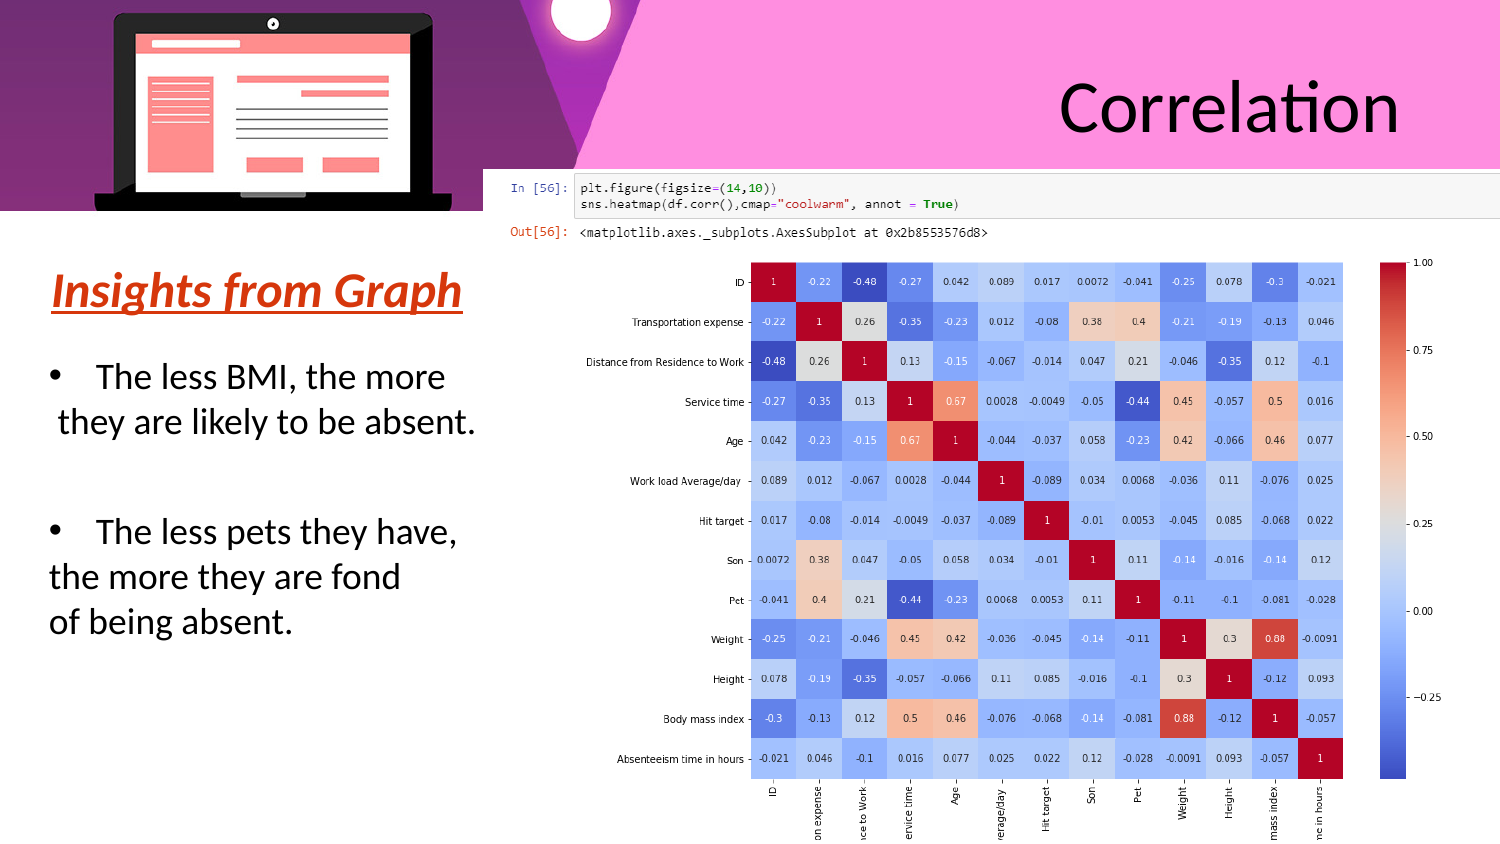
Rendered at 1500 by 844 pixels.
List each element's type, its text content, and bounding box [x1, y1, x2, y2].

text_box The less BMI, the more they are likely to be absent. [34, 344, 477, 450]
text_box Insights from Graph [0, 246, 477, 325]
text_box The less pets they have, the more they are fond of being absent. [34, 499, 477, 650]
picture [0, 0, 1500, 844]
title Correlation [88, 39, 1417, 165]
